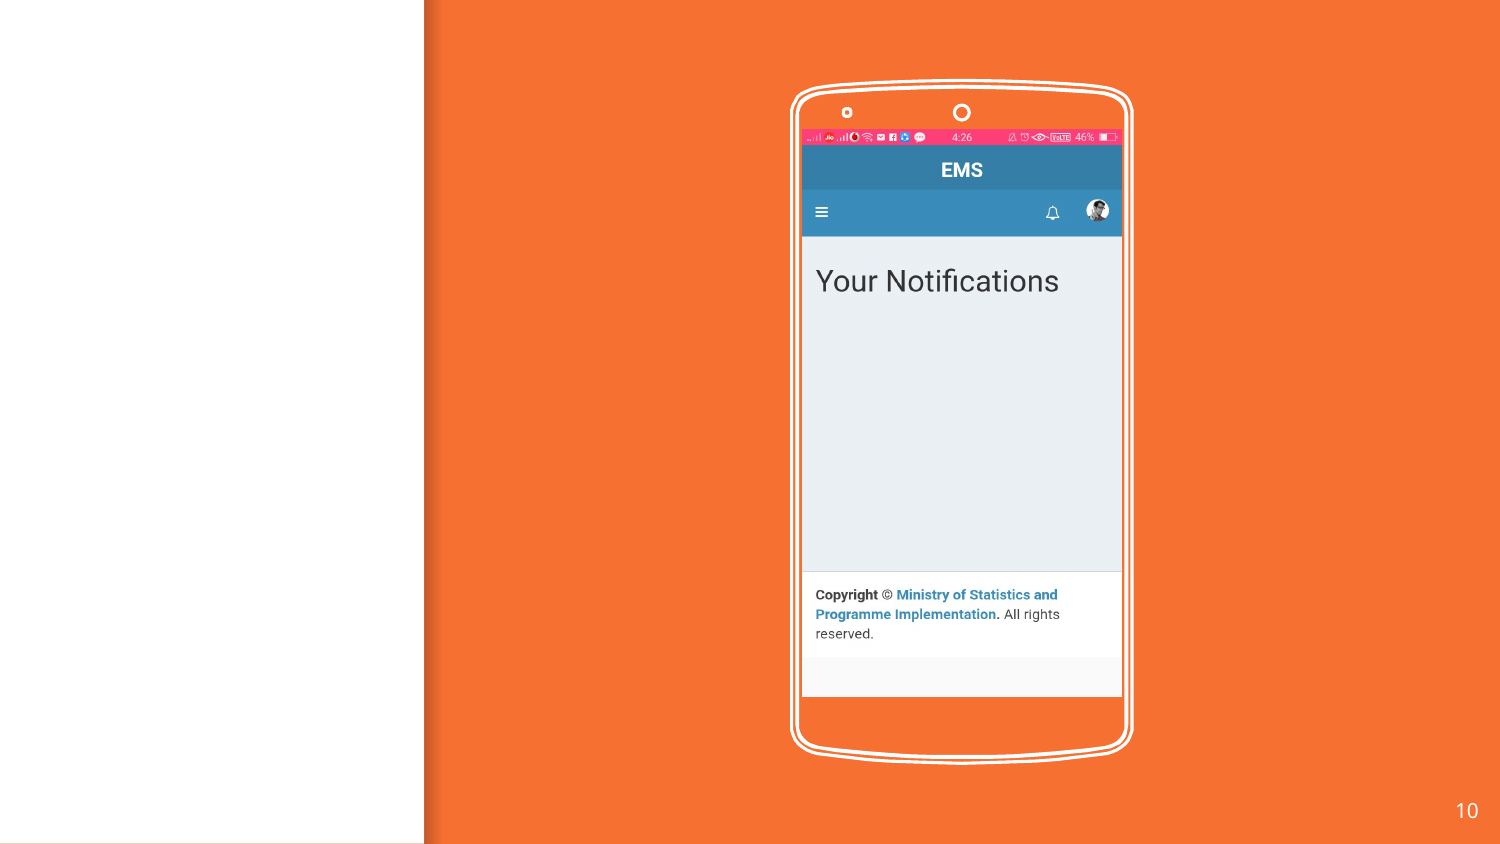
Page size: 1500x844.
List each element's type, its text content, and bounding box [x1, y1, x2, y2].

picture [801, 128, 1122, 697]
slide_number 10 [1403, 779, 1494, 844]
text_box [791, 80, 1133, 764]
